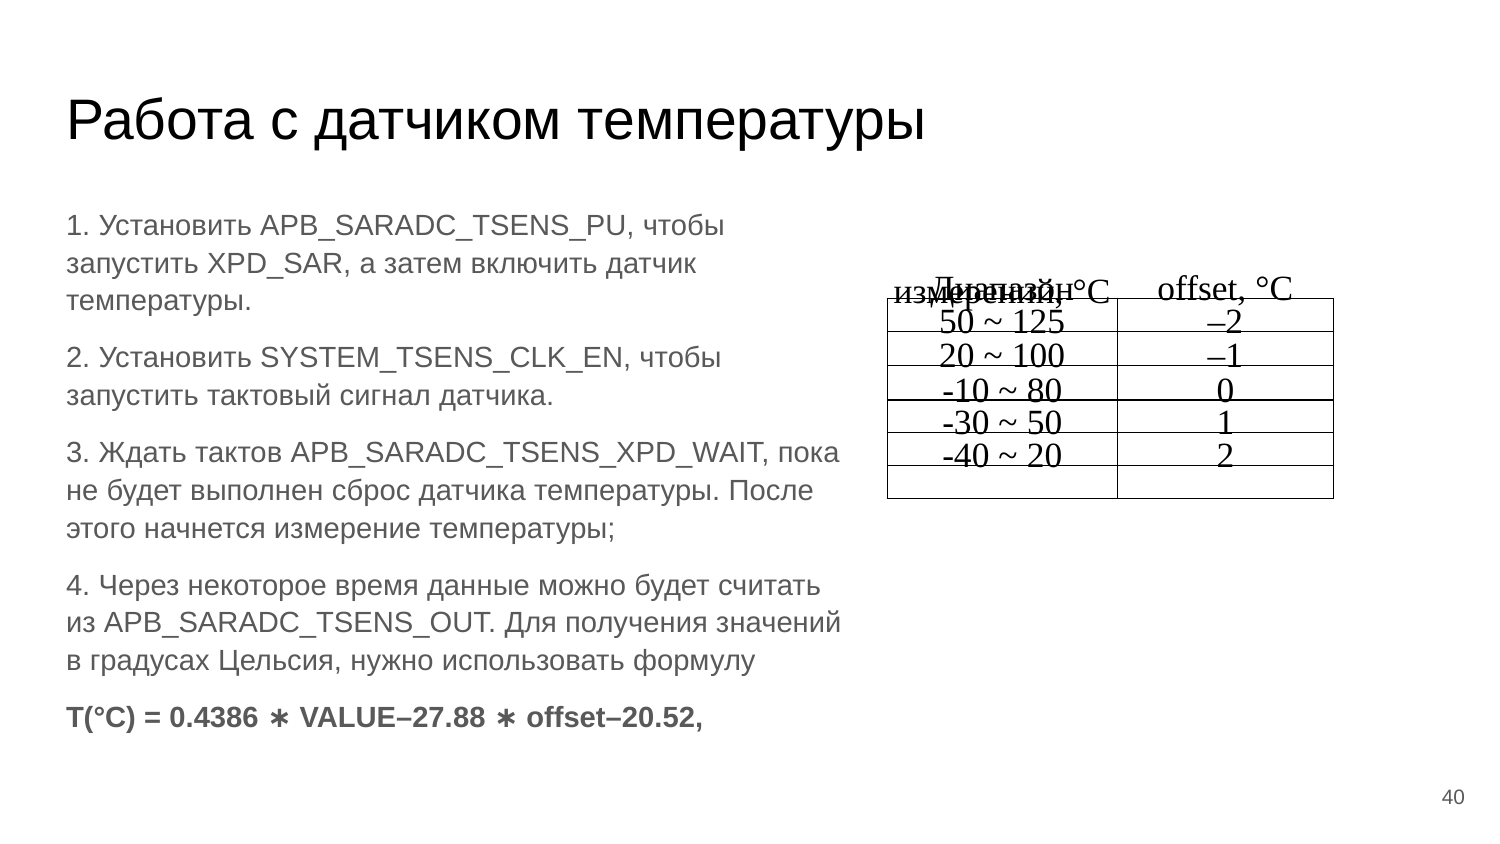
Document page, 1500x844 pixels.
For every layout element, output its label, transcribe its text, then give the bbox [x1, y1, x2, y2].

table_cell –2 [1118, 332, 1333, 365]
table_header Диапазон измерений, °C [888, 299, 1117, 331]
title Работа с датчиком температуры [51, 72, 1449, 167]
list 1. Установить APB_SARADC_TSENS_PU, чтобы запустить XPD_SAR, а затем включить датчик температуры. 2. Установить SYSTEM_TSENS_CLK_EN, чтобы запустить тактовый сигнал датчика. 3. Ждать тактов APB_SARADC_TSENS_XPD_WAIT, пока не будет выполнен сброс датчика температуры. После этого начнется измерение температуры; 4. Через некоторое время данные можно будет считать из APB_SARADC_TSENS_OUT. Для получения значений в градусах Цельсия, нужно использовать формулу T(°C) = 0.4386 ∗ VALUE–27.88 ∗ offset–20.52, [51, 189, 872, 750]
table_cell -40 ~ 20 [888, 466, 1117, 498]
table_cell 50 ~ 125 [888, 332, 1117, 365]
slide_number ‹#› [1389, 764, 1480, 830]
table_cell –1 [1118, 366, 1333, 399]
table_cell 0 [1118, 401, 1333, 432]
table_cell 2 [1118, 466, 1333, 498]
table_cell 20 ~ 100 [888, 366, 1117, 399]
table_cell 1 [1118, 433, 1333, 465]
table_header offset, °C [1118, 299, 1333, 331]
table_cell -30 ~ 50 [888, 433, 1117, 465]
table_cell -10 ~ 80 [888, 401, 1117, 432]
